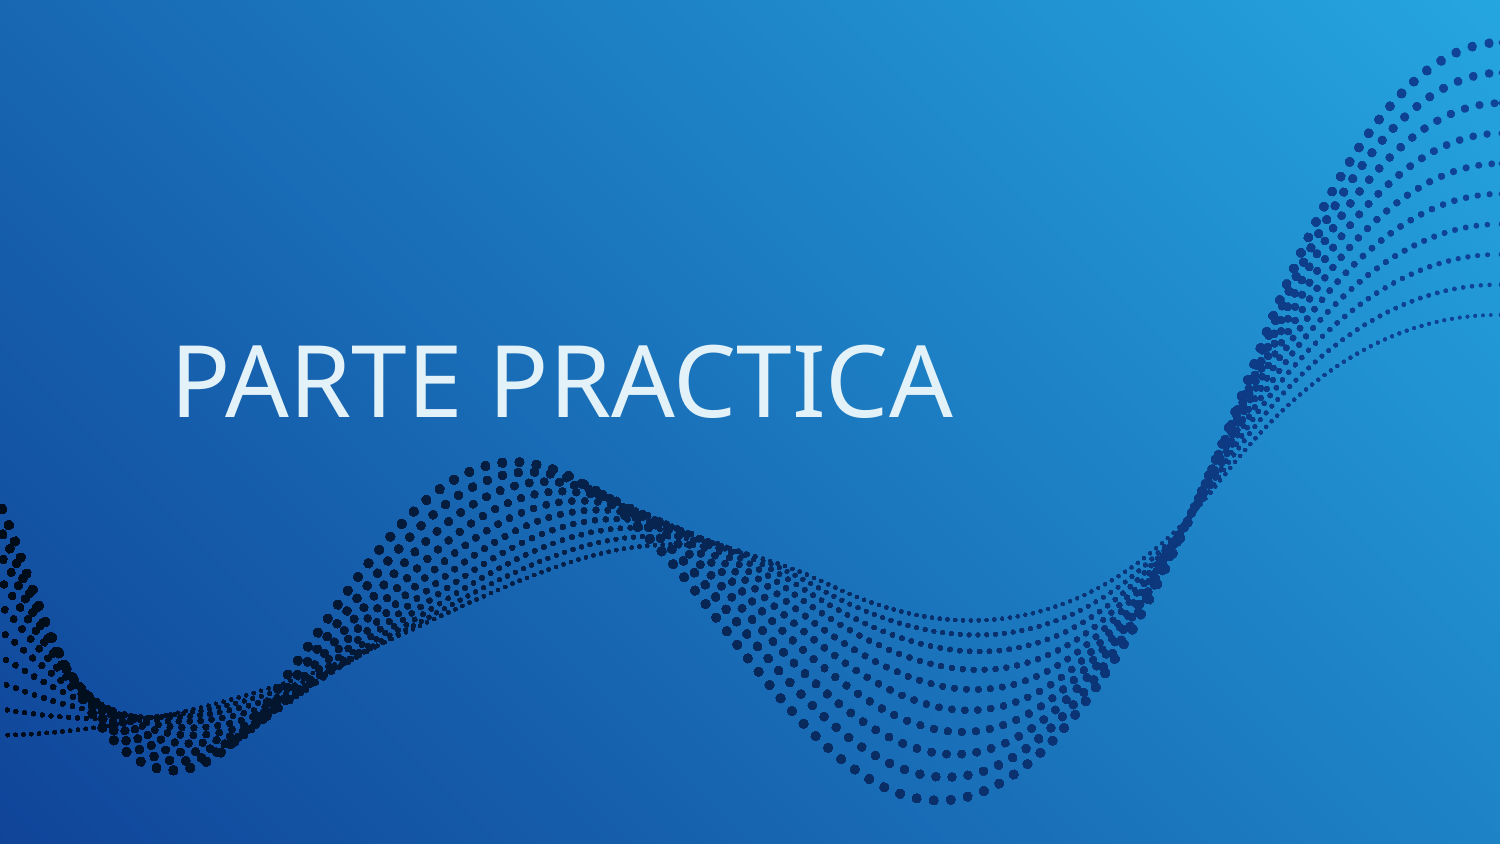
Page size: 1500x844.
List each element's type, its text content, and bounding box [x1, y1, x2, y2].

title PARTE PRACTICA [170, 339, 1330, 440]
